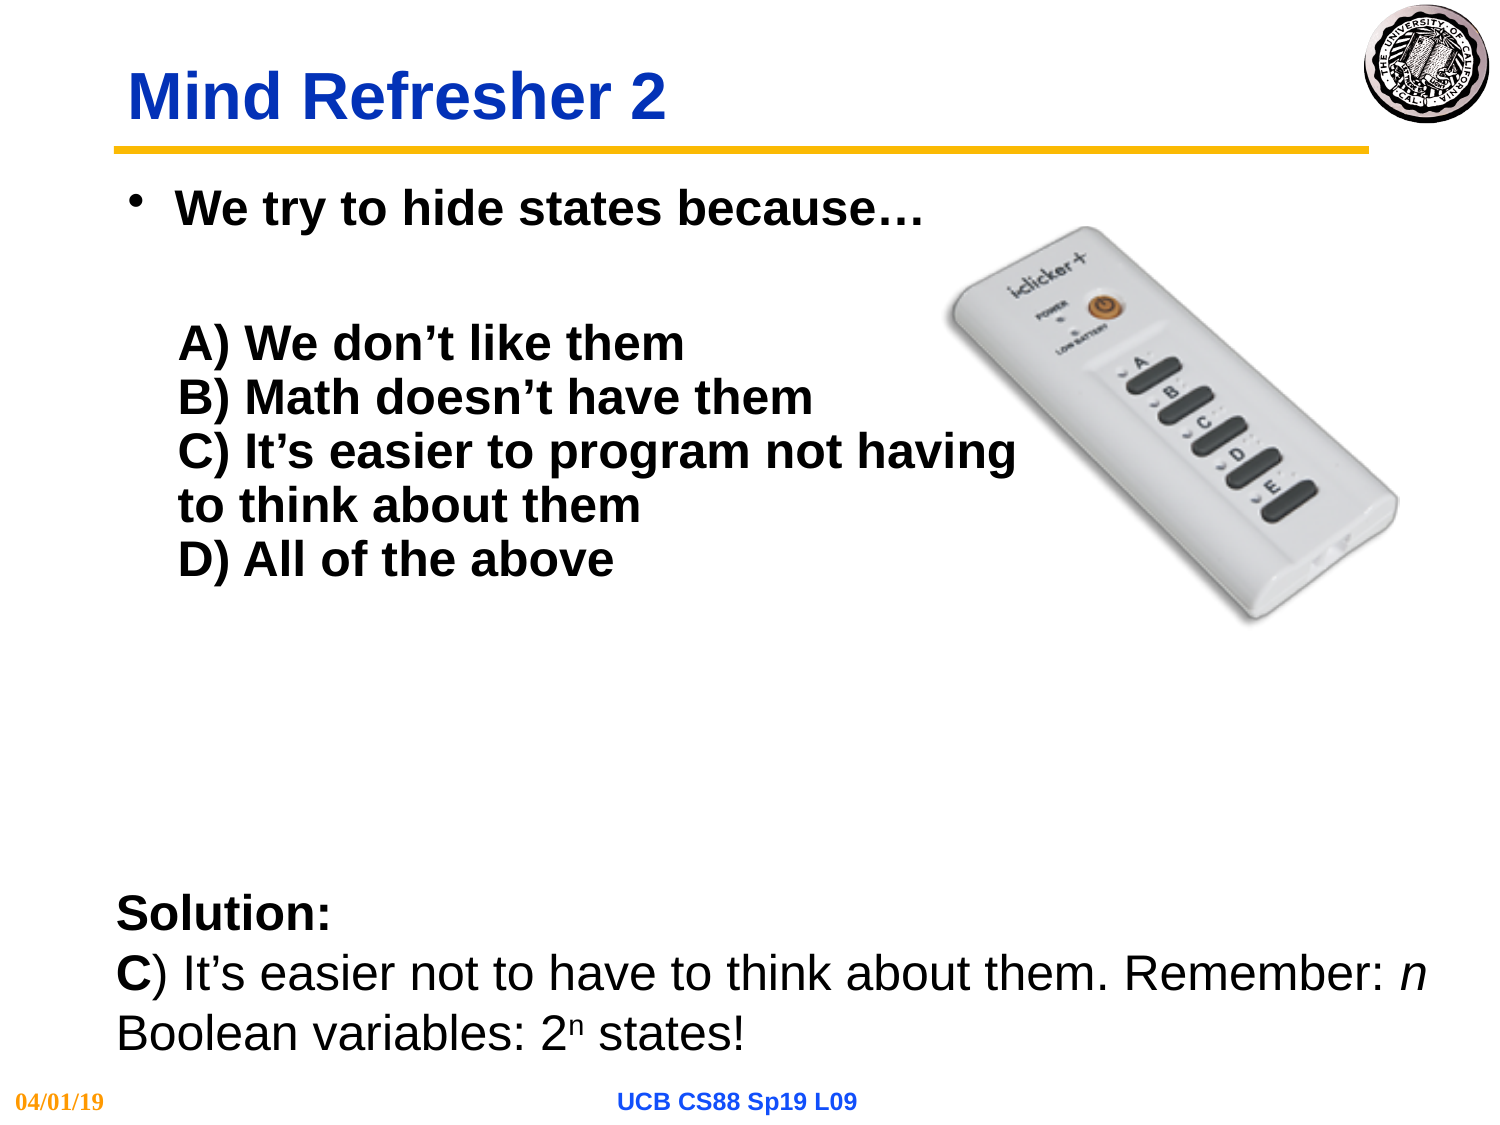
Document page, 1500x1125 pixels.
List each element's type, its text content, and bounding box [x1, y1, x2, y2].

title Mind Refresher 2 [112, 37, 1375, 159]
text_box We try to hide states because… [112, 174, 1038, 288]
footer UCB CS88 Sp19 L09 [499, 1074, 976, 1125]
text_box Solution: C) It’s easier not to have to think about them. Remember: n Boolean variables: 2n states! [101, 872, 1500, 1068]
picture [1350, 0, 1500, 127]
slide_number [0, 1074, 251, 1125]
picture [940, 226, 1400, 632]
list A) We don’t like them B) Math doesn’t have them C) It’s easier to program not having to think about them D) All of the above [162, 309, 935, 588]
